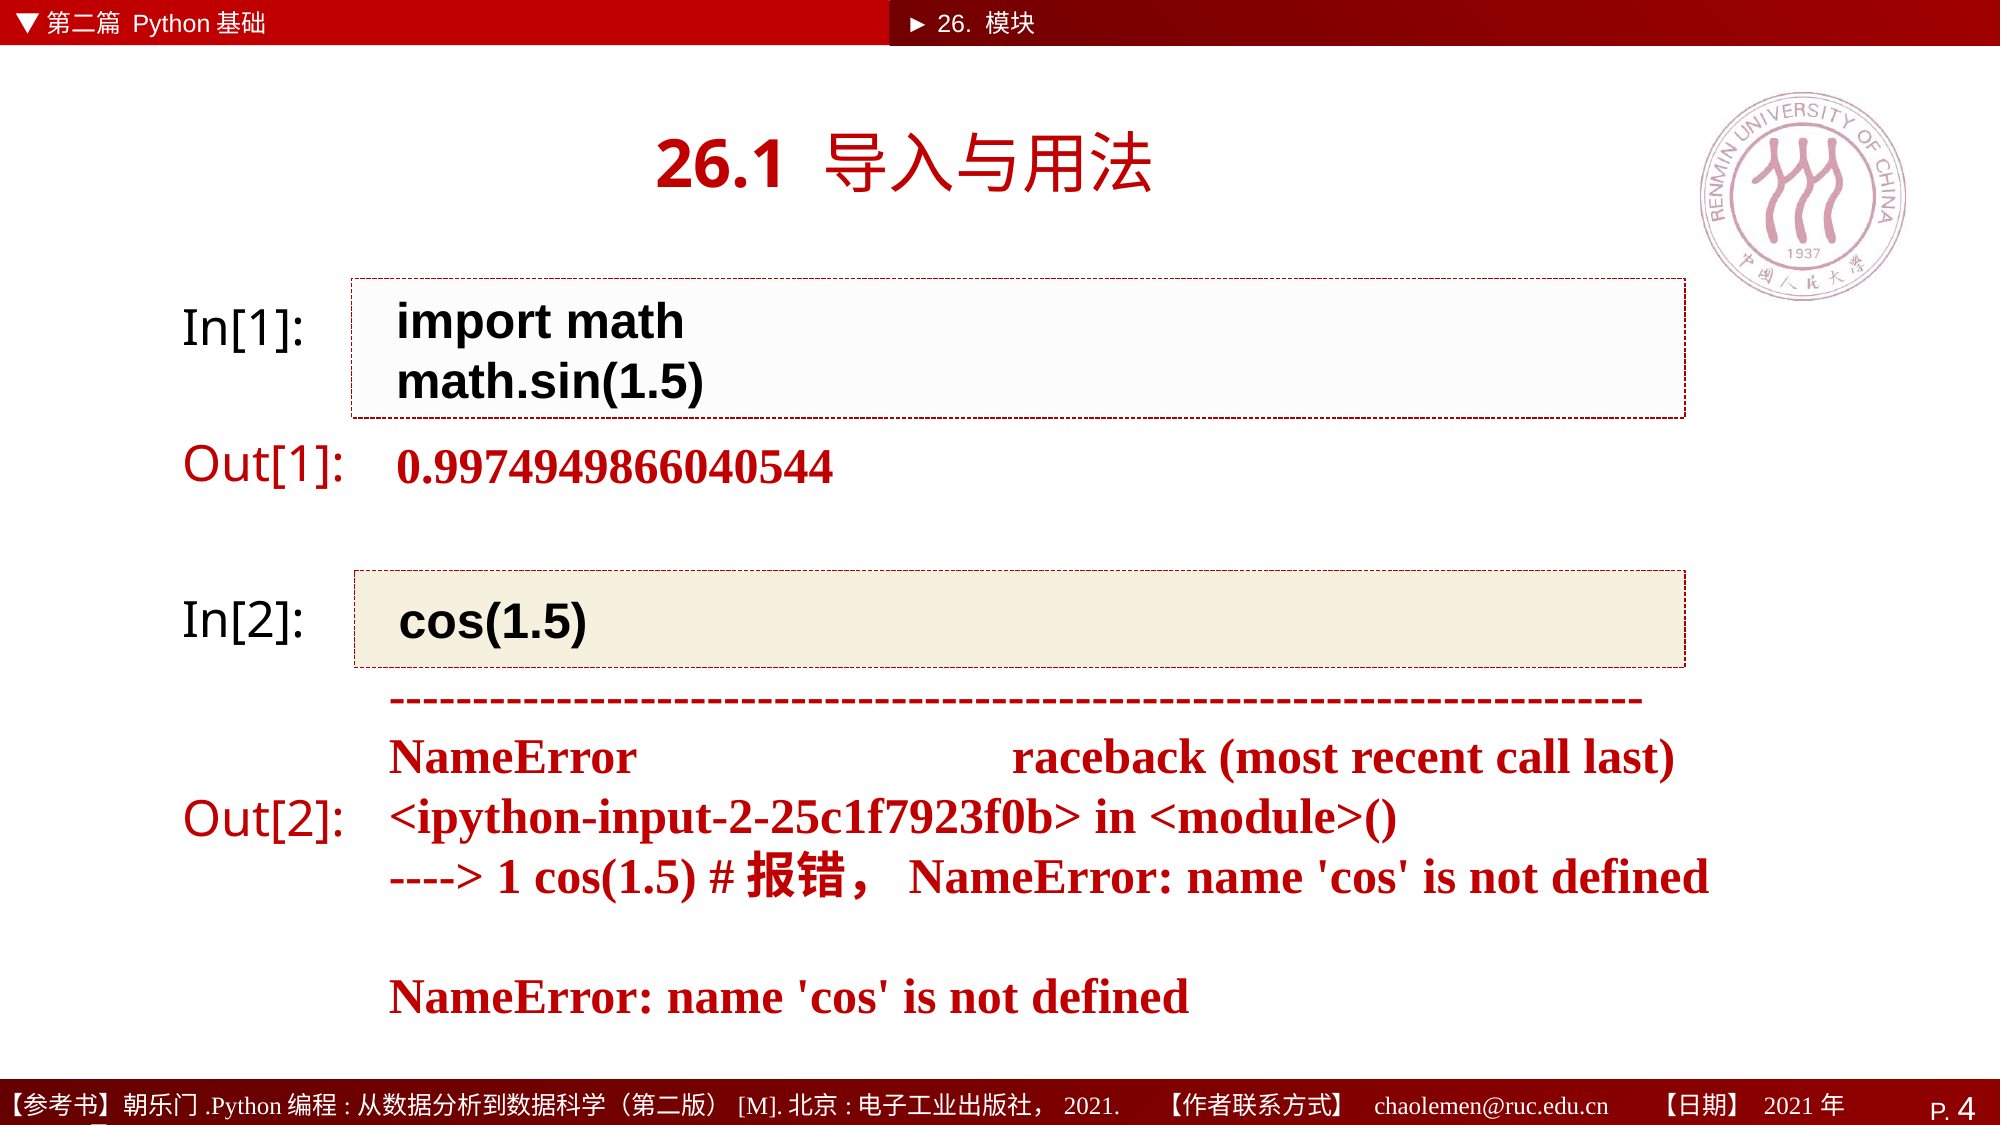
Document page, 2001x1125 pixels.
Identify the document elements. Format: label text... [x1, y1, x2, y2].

text_box Out[1]: [167, 424, 348, 500]
text_box Out[2]: [167, 812, 370, 855]
title 26.1 导入与用法 [101, 92, 1710, 229]
list ► 26. 模块 [890, 0, 1249, 43]
list ▼第二篇 Python基础 [0, 0, 725, 43]
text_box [167, 570, 1686, 805]
text_box --------------------------------------------------------------------------- NameError raceback (most recent call last) <ipython-input-2-25c1f7923f0b> in <module>() ----> 1 cos(1.5) #报错，NameError: name 'cos' is not defined NameError: name 'cos' is not defined [373, 656, 1756, 1031]
picture [1696, 89, 1910, 304]
text_box 0.9974949866040544 [348, 411, 1667, 516]
text_box In[1]: [167, 287, 334, 363]
text_box import math math.sin(1.5) [348, 274, 1689, 422]
